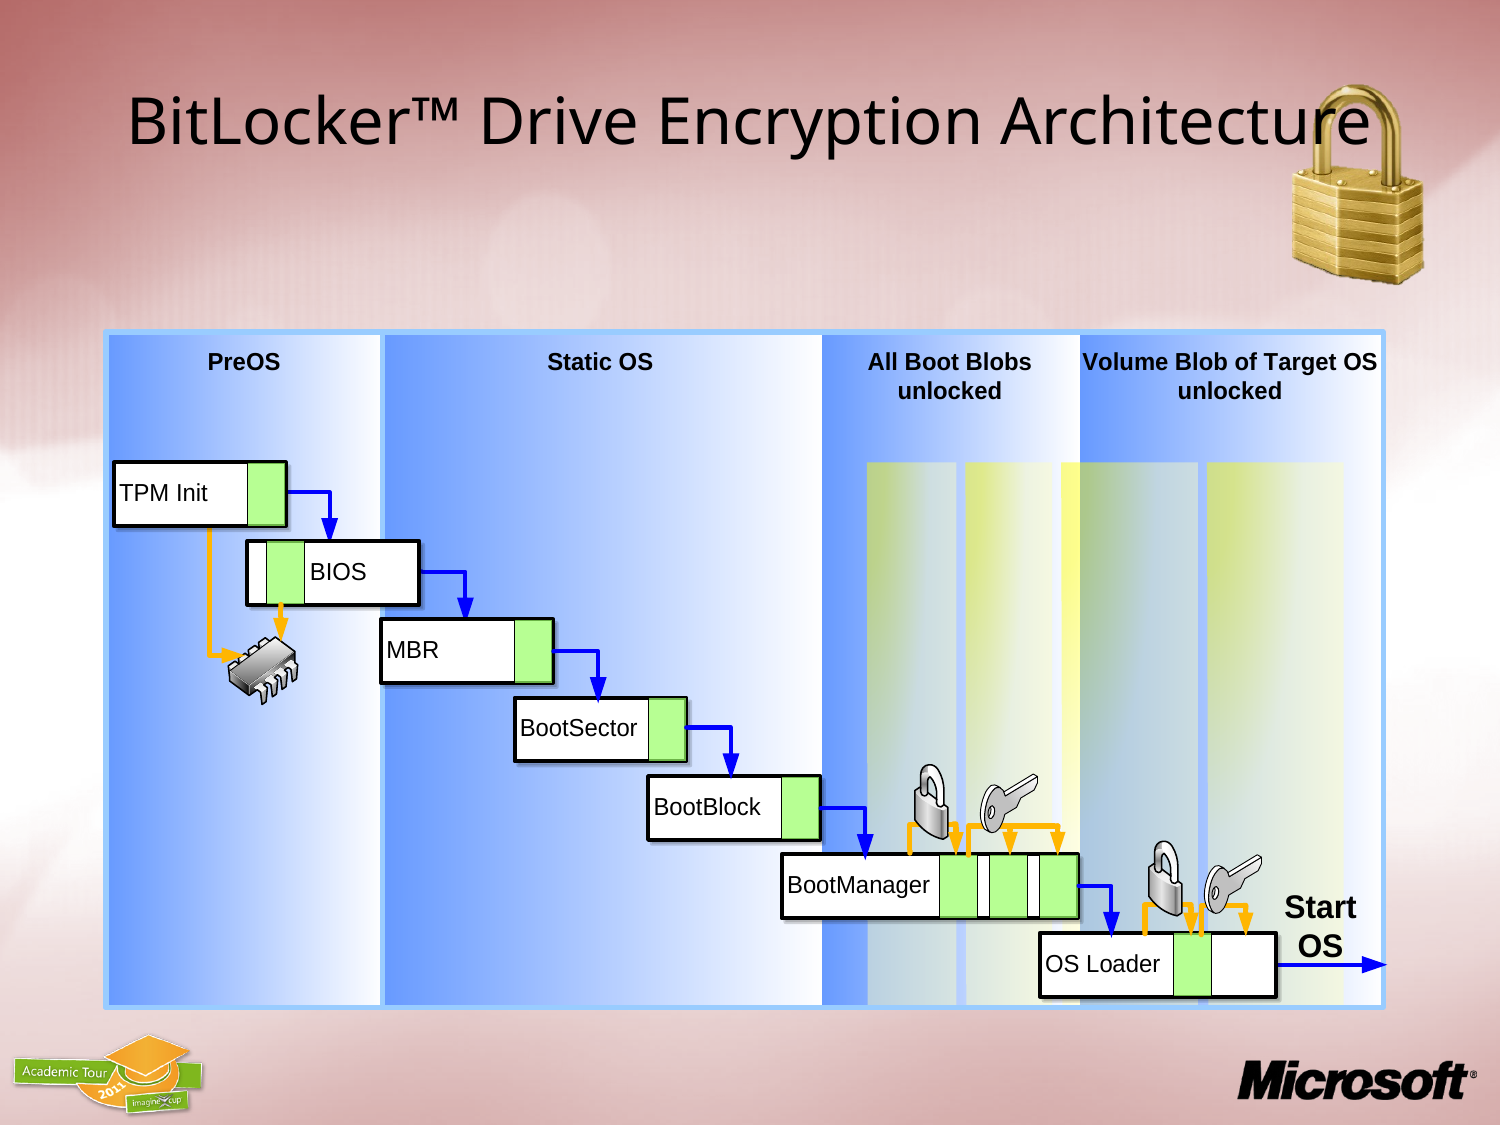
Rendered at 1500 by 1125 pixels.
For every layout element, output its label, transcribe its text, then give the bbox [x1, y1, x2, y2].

picture [6, 1026, 225, 1121]
picture [1237, 1060, 1477, 1100]
picture [1269, 68, 1499, 291]
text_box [100, 326, 1412, 1014]
title BitLocker™ Drive Encryption Architecture [50, 50, 1450, 188]
